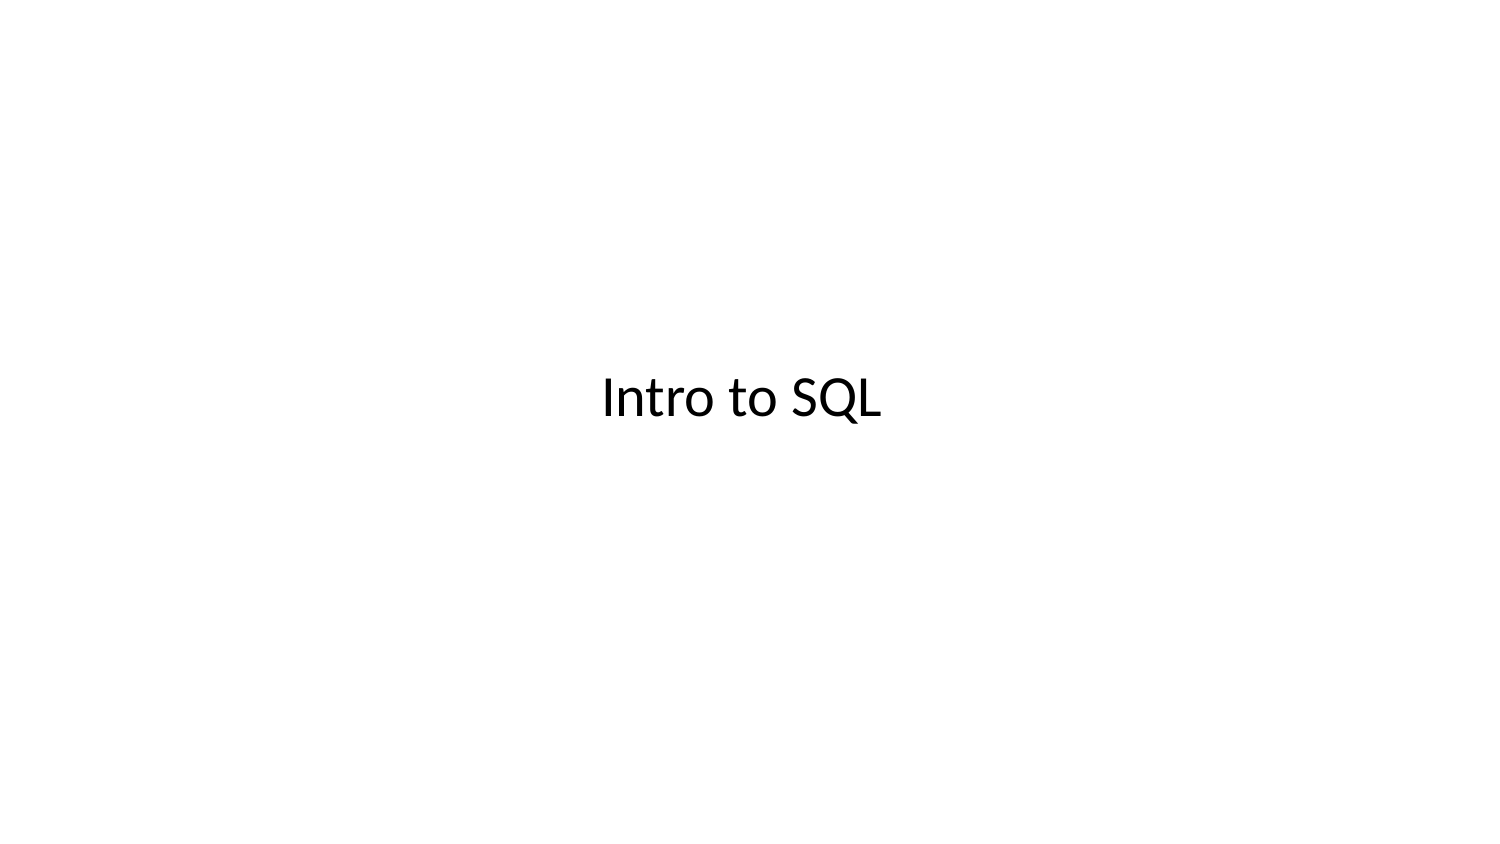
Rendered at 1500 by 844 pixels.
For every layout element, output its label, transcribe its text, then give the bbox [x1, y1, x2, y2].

text_box Intro to SQL [586, 351, 898, 436]
